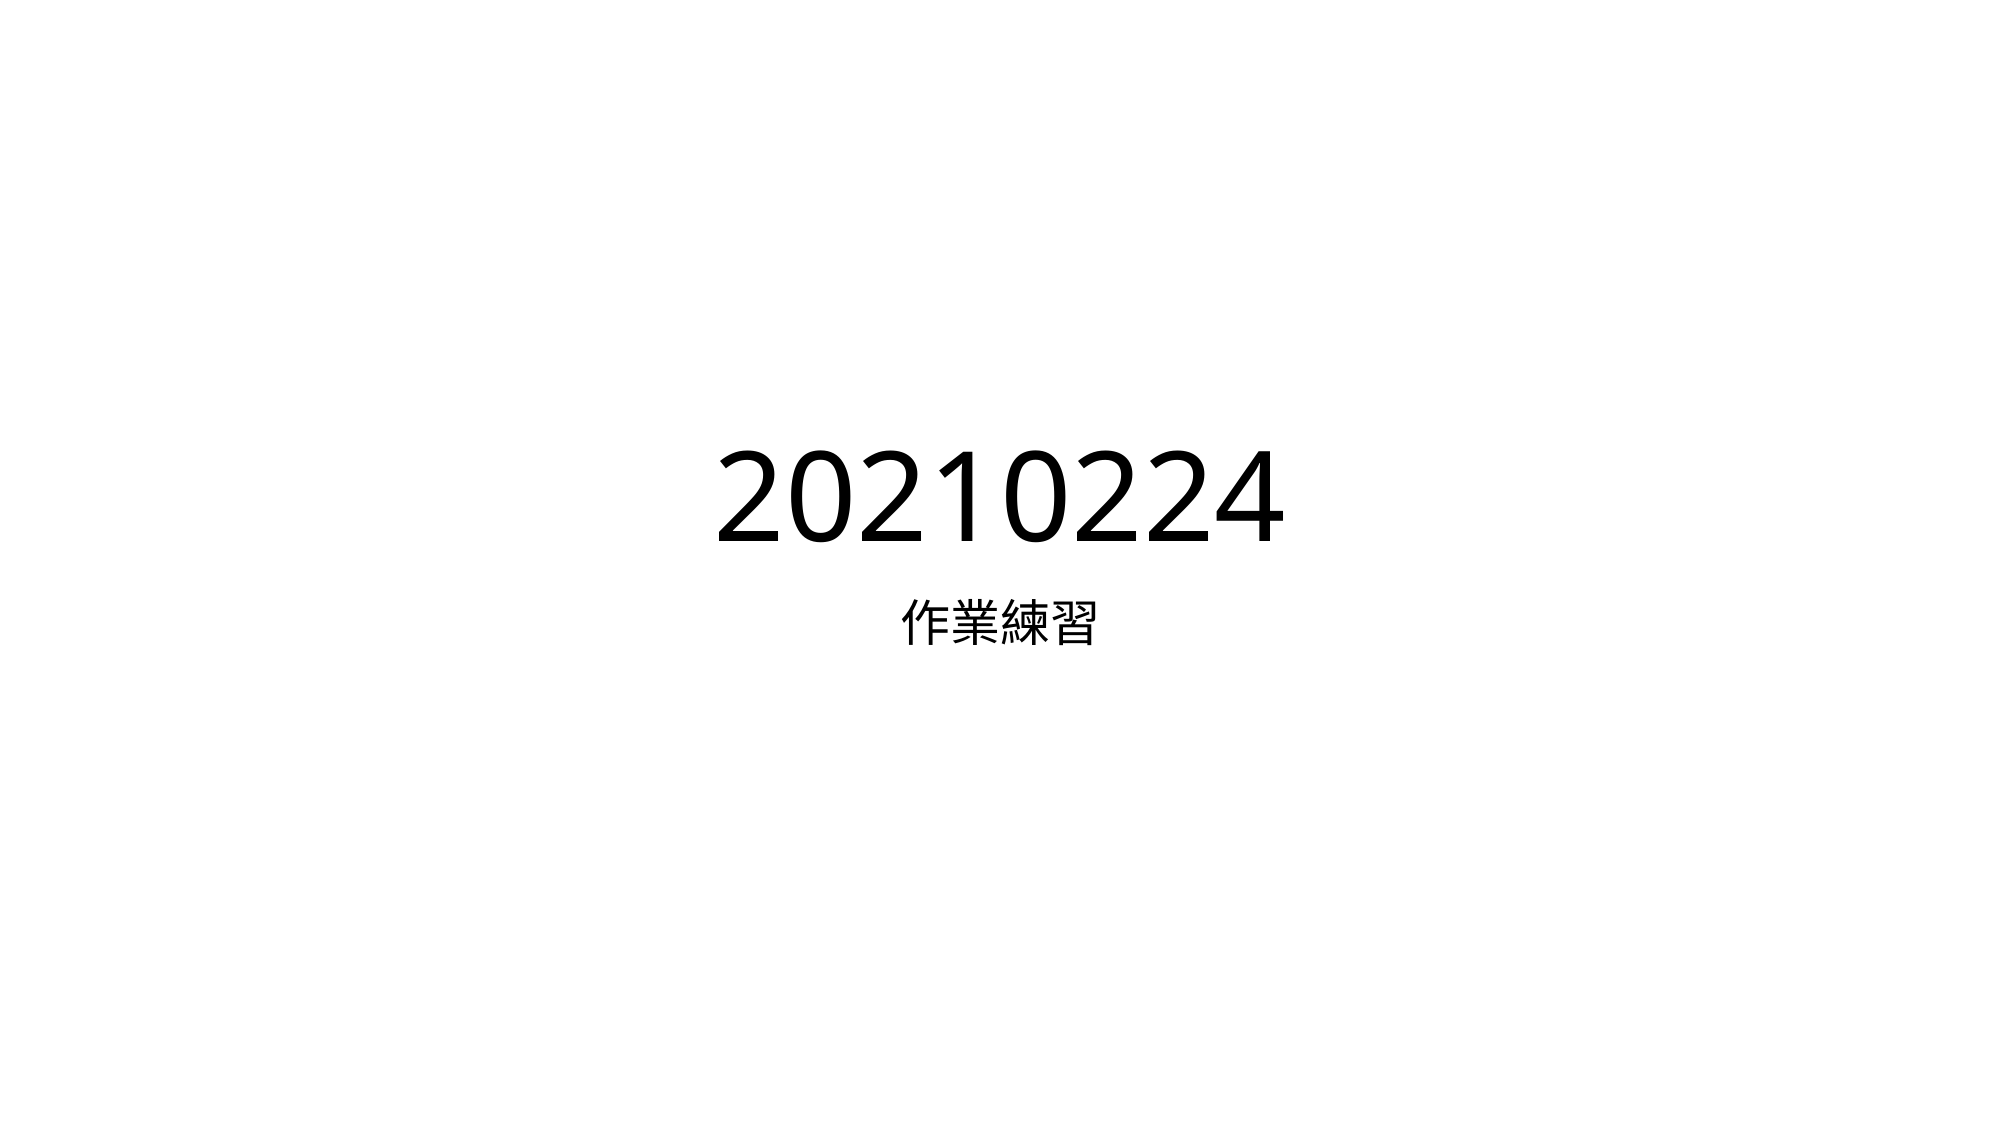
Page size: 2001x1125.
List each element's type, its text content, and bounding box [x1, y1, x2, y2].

title 20210224 [249, 184, 1750, 576]
subtitle 作業練習 [249, 590, 1750, 863]
